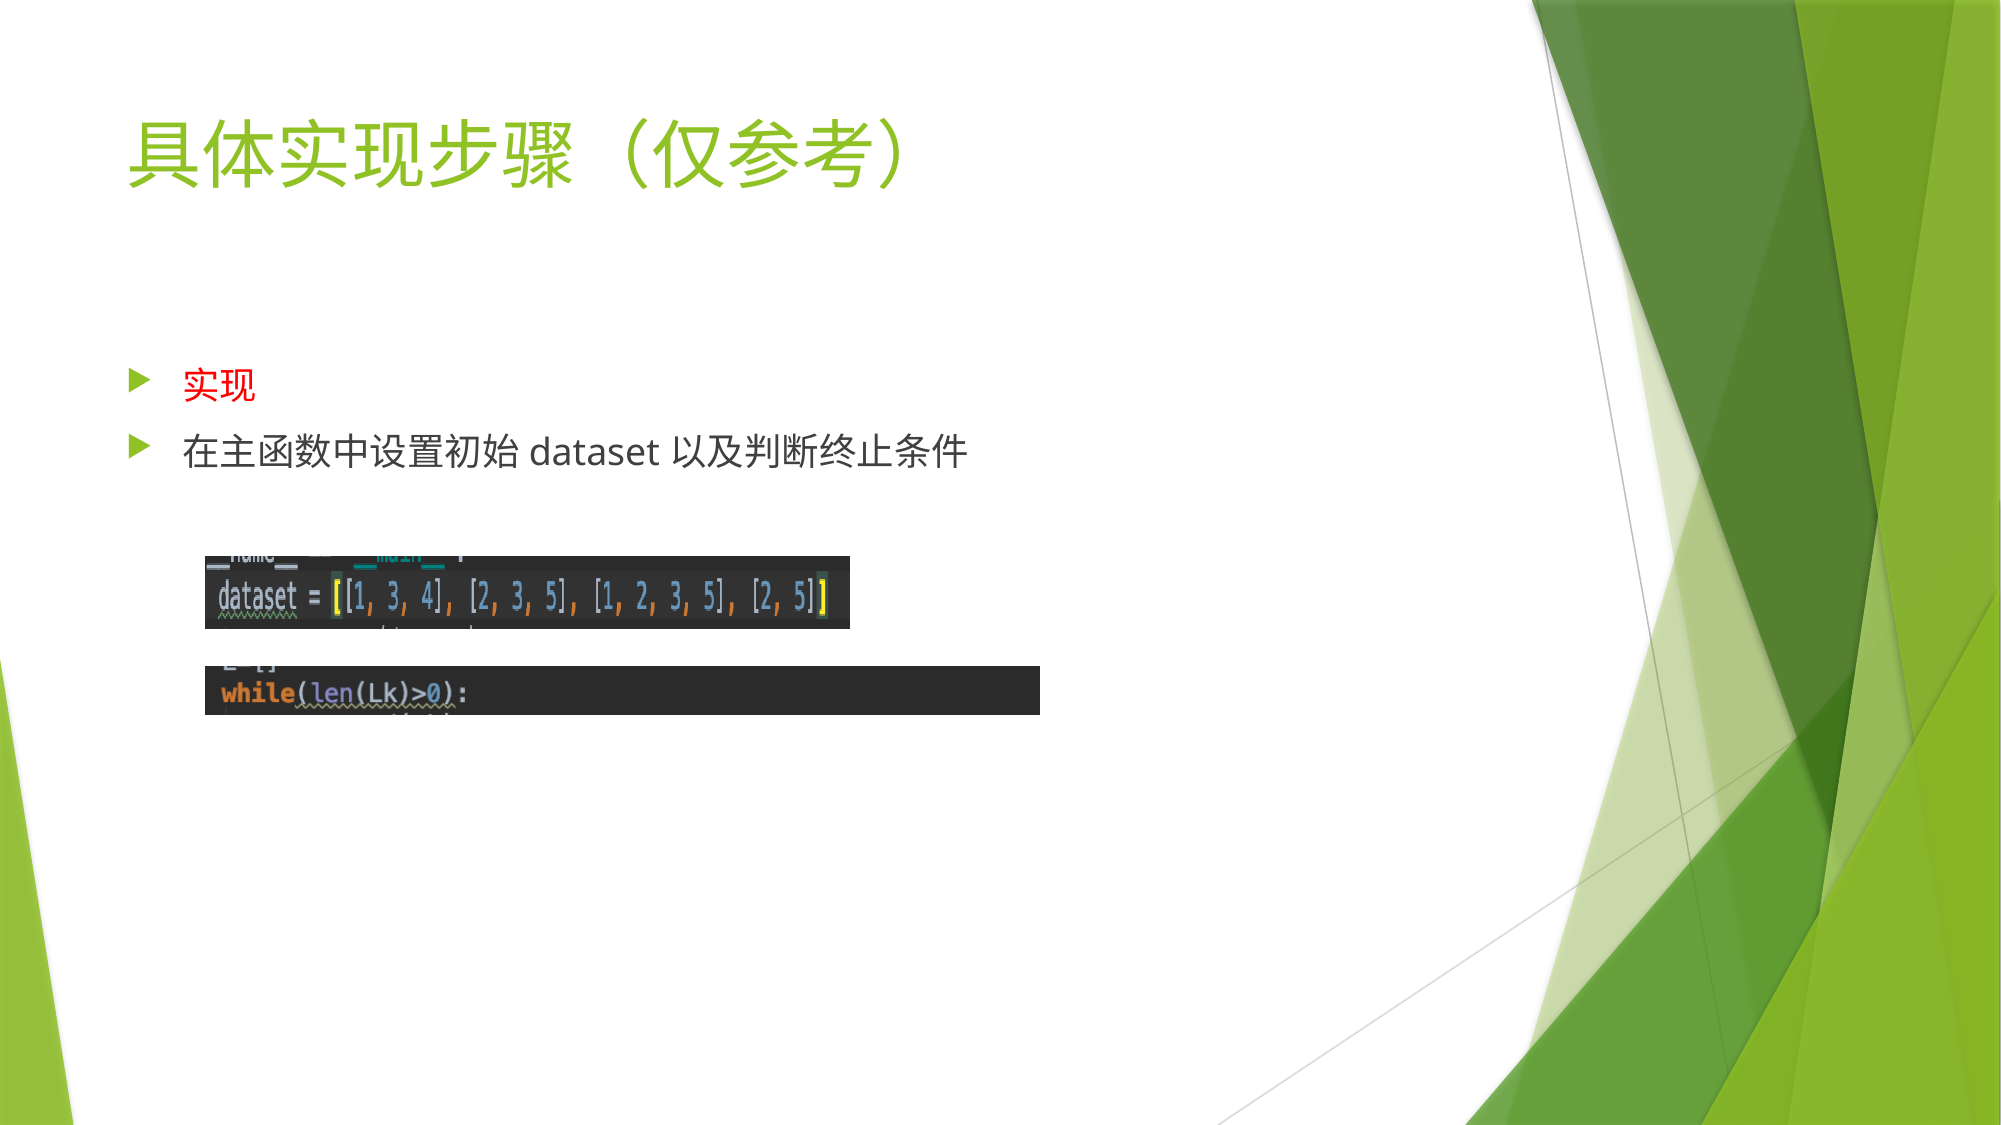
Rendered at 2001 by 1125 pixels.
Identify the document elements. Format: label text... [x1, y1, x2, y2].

picture [205, 665, 1040, 715]
list 实现 在主函数中设置初始dataset以及判断终止条件 [111, 354, 1522, 992]
title 具体实现步骤（仅参考） [111, 99, 1522, 317]
picture [205, 556, 851, 630]
